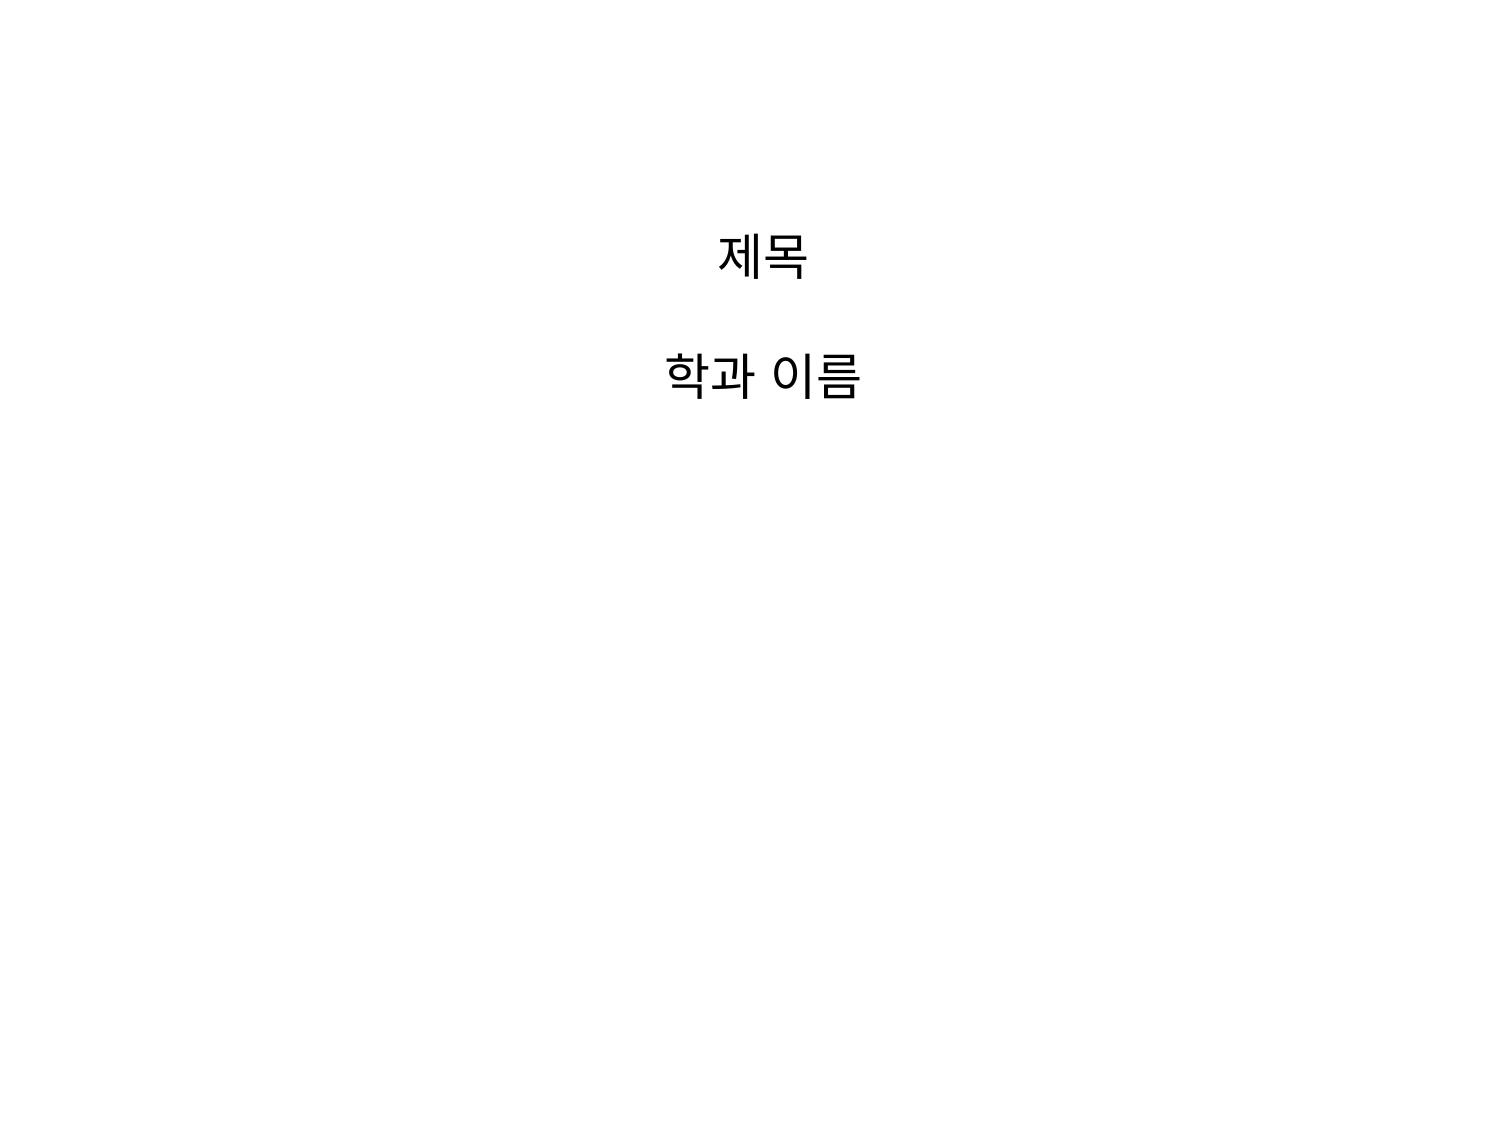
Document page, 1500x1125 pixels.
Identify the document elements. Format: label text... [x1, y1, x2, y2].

subtitle 제목 학과 이름 [200, 217, 1326, 850]
